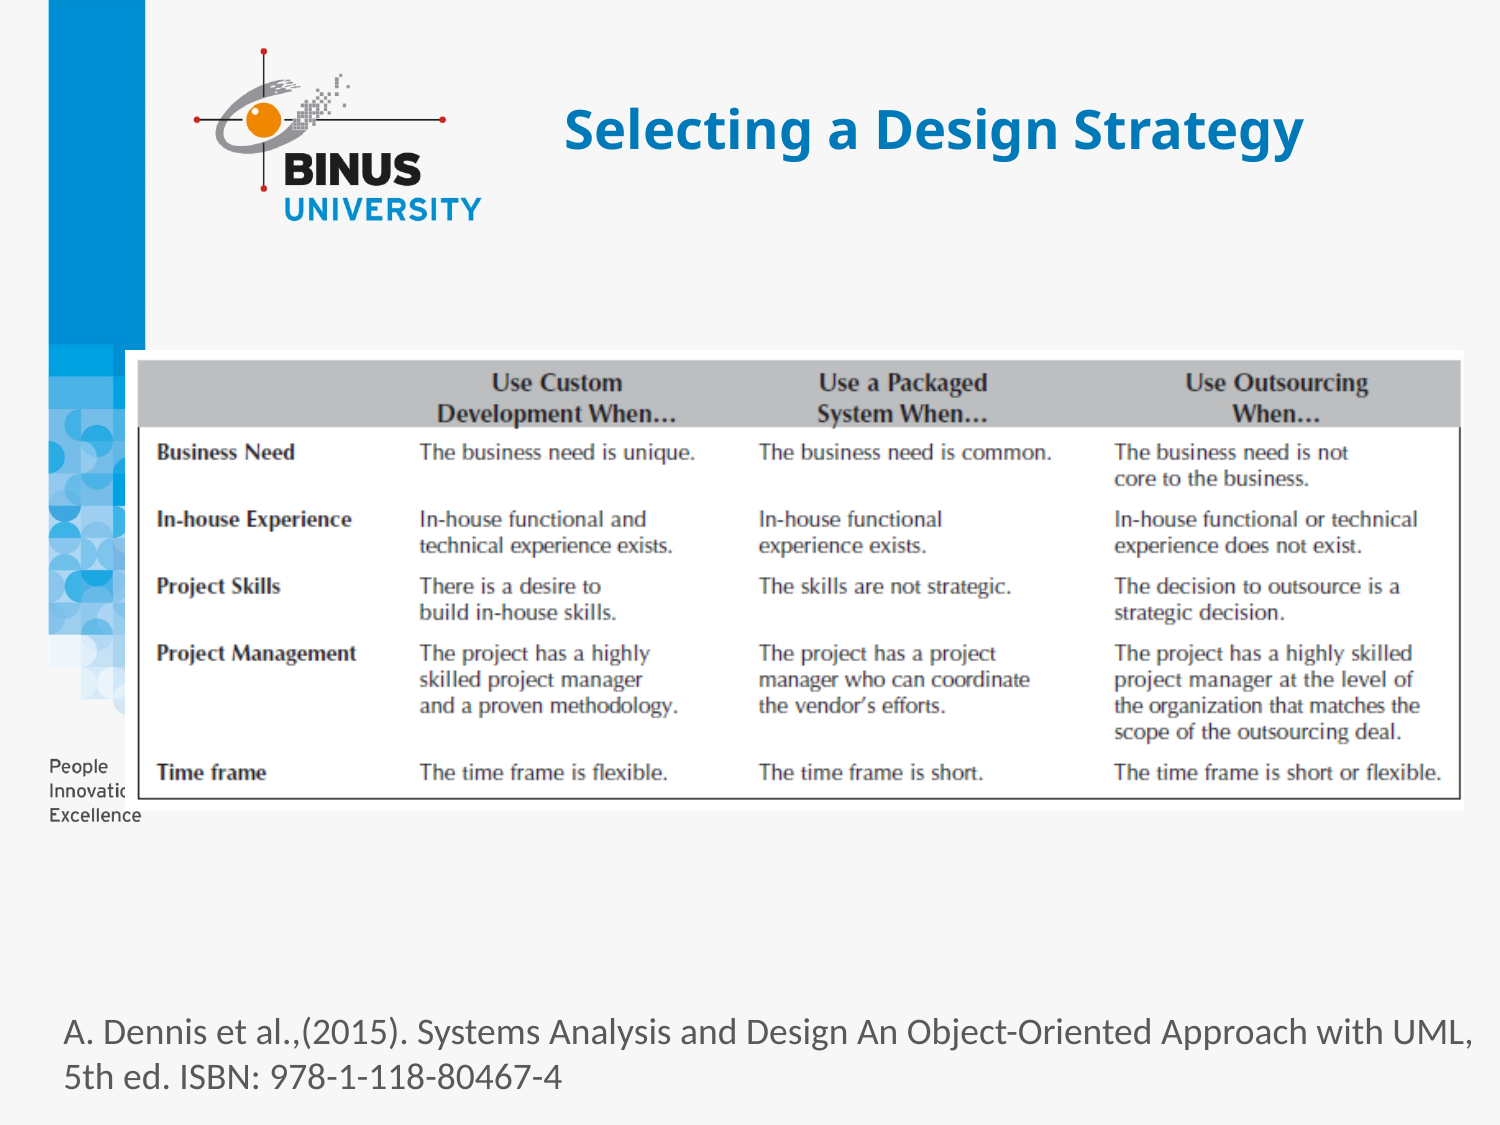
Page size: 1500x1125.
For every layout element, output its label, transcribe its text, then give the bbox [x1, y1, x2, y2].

title Selecting a Design Strategy [549, 62, 1388, 193]
text_box A. Dennis et al.,(2015). Systems Analysis and Design An Object-Oriented Approach with UML, 5th ed. ISBN: 978-1-118-80467-4 [48, 999, 1499, 1105]
picture [0, 0, 1500, 845]
